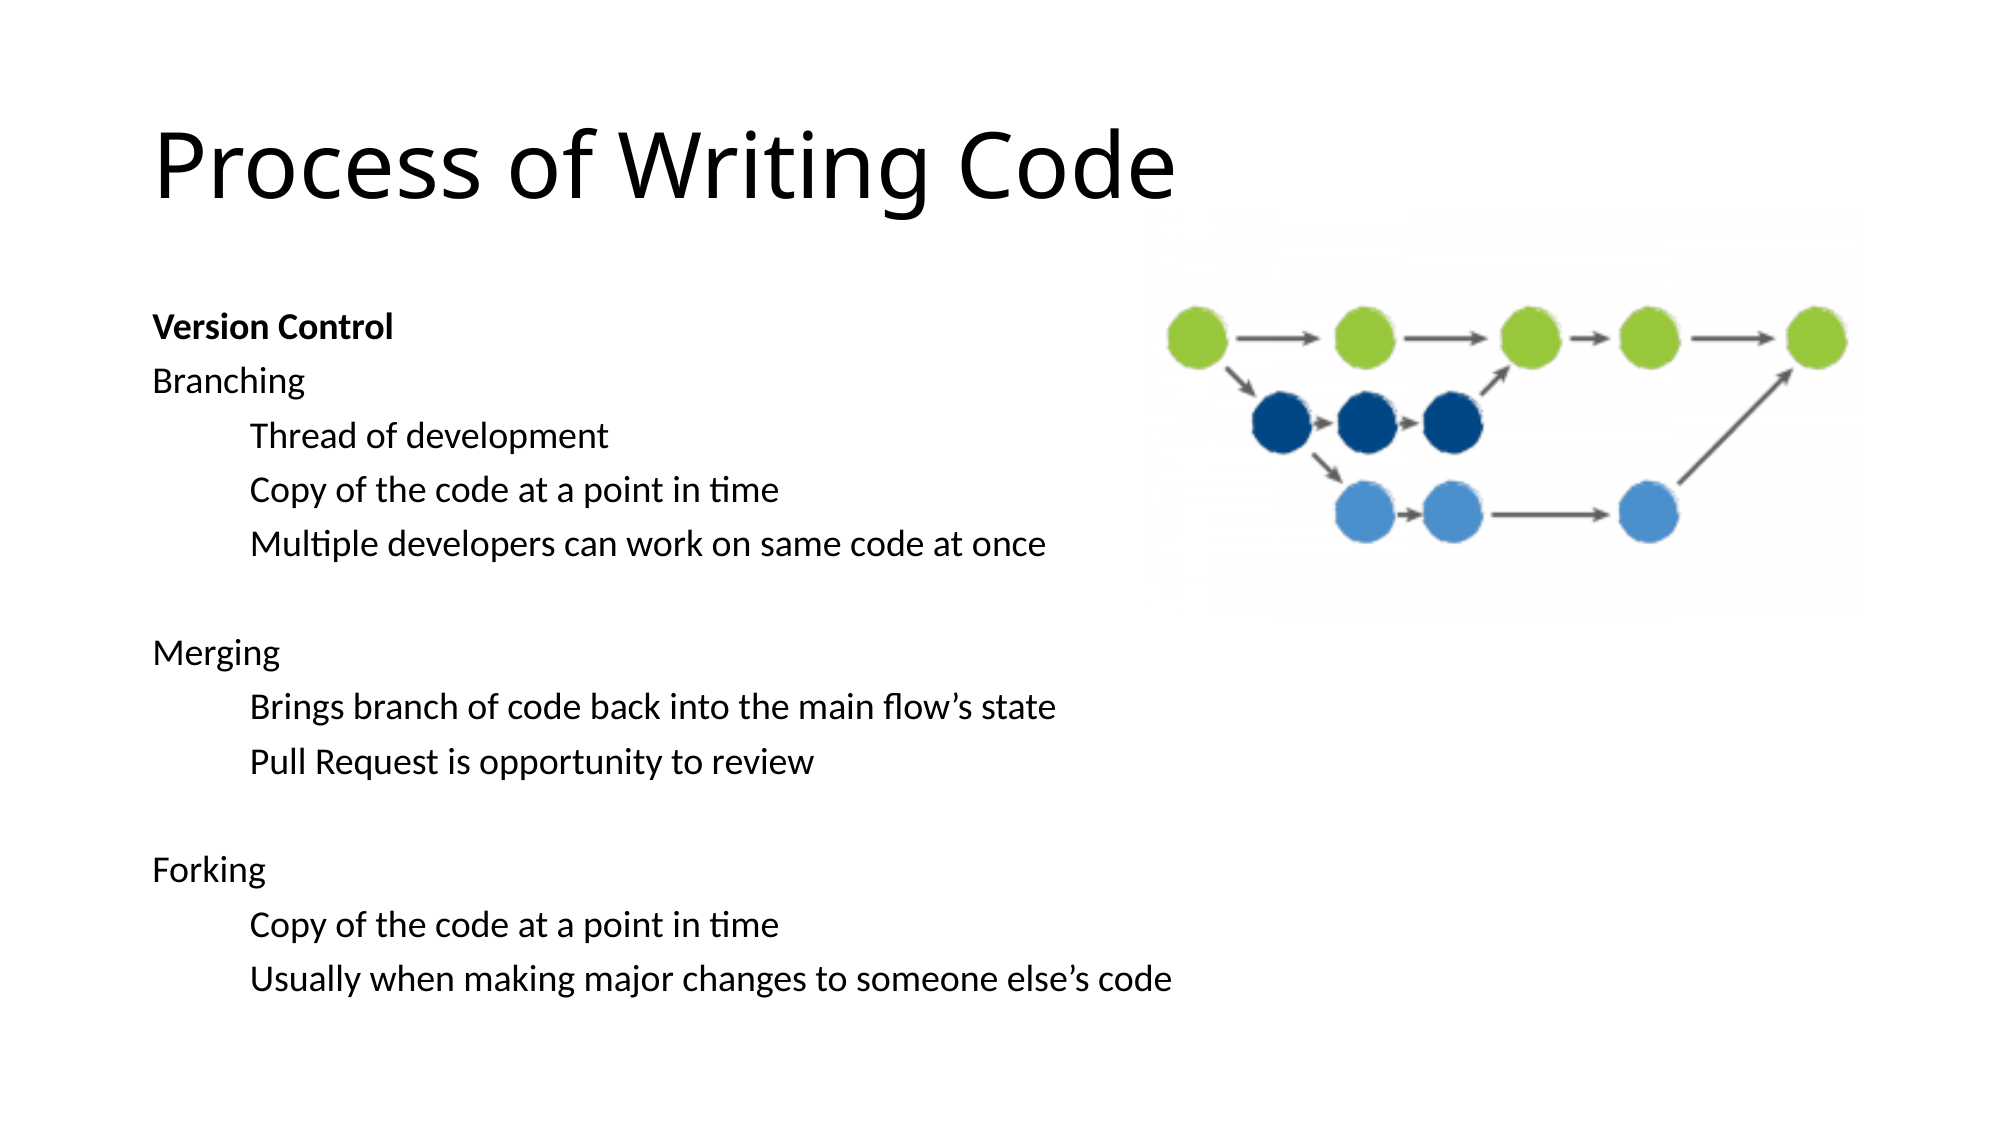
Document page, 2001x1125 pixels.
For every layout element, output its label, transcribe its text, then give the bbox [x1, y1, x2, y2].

picture [1147, 209, 1863, 618]
list Version Control Branching Thread of development Copy of the code at a point in time Multiple developers can work on same code at once Merging Brings branch of code back into the main flow’s state Pull Request is opportunity to review Forking Copy of the code at a point in time Usually when making major changes to someone else’s code [137, 299, 1863, 1014]
title Process of Writing Code [137, 59, 1863, 278]
